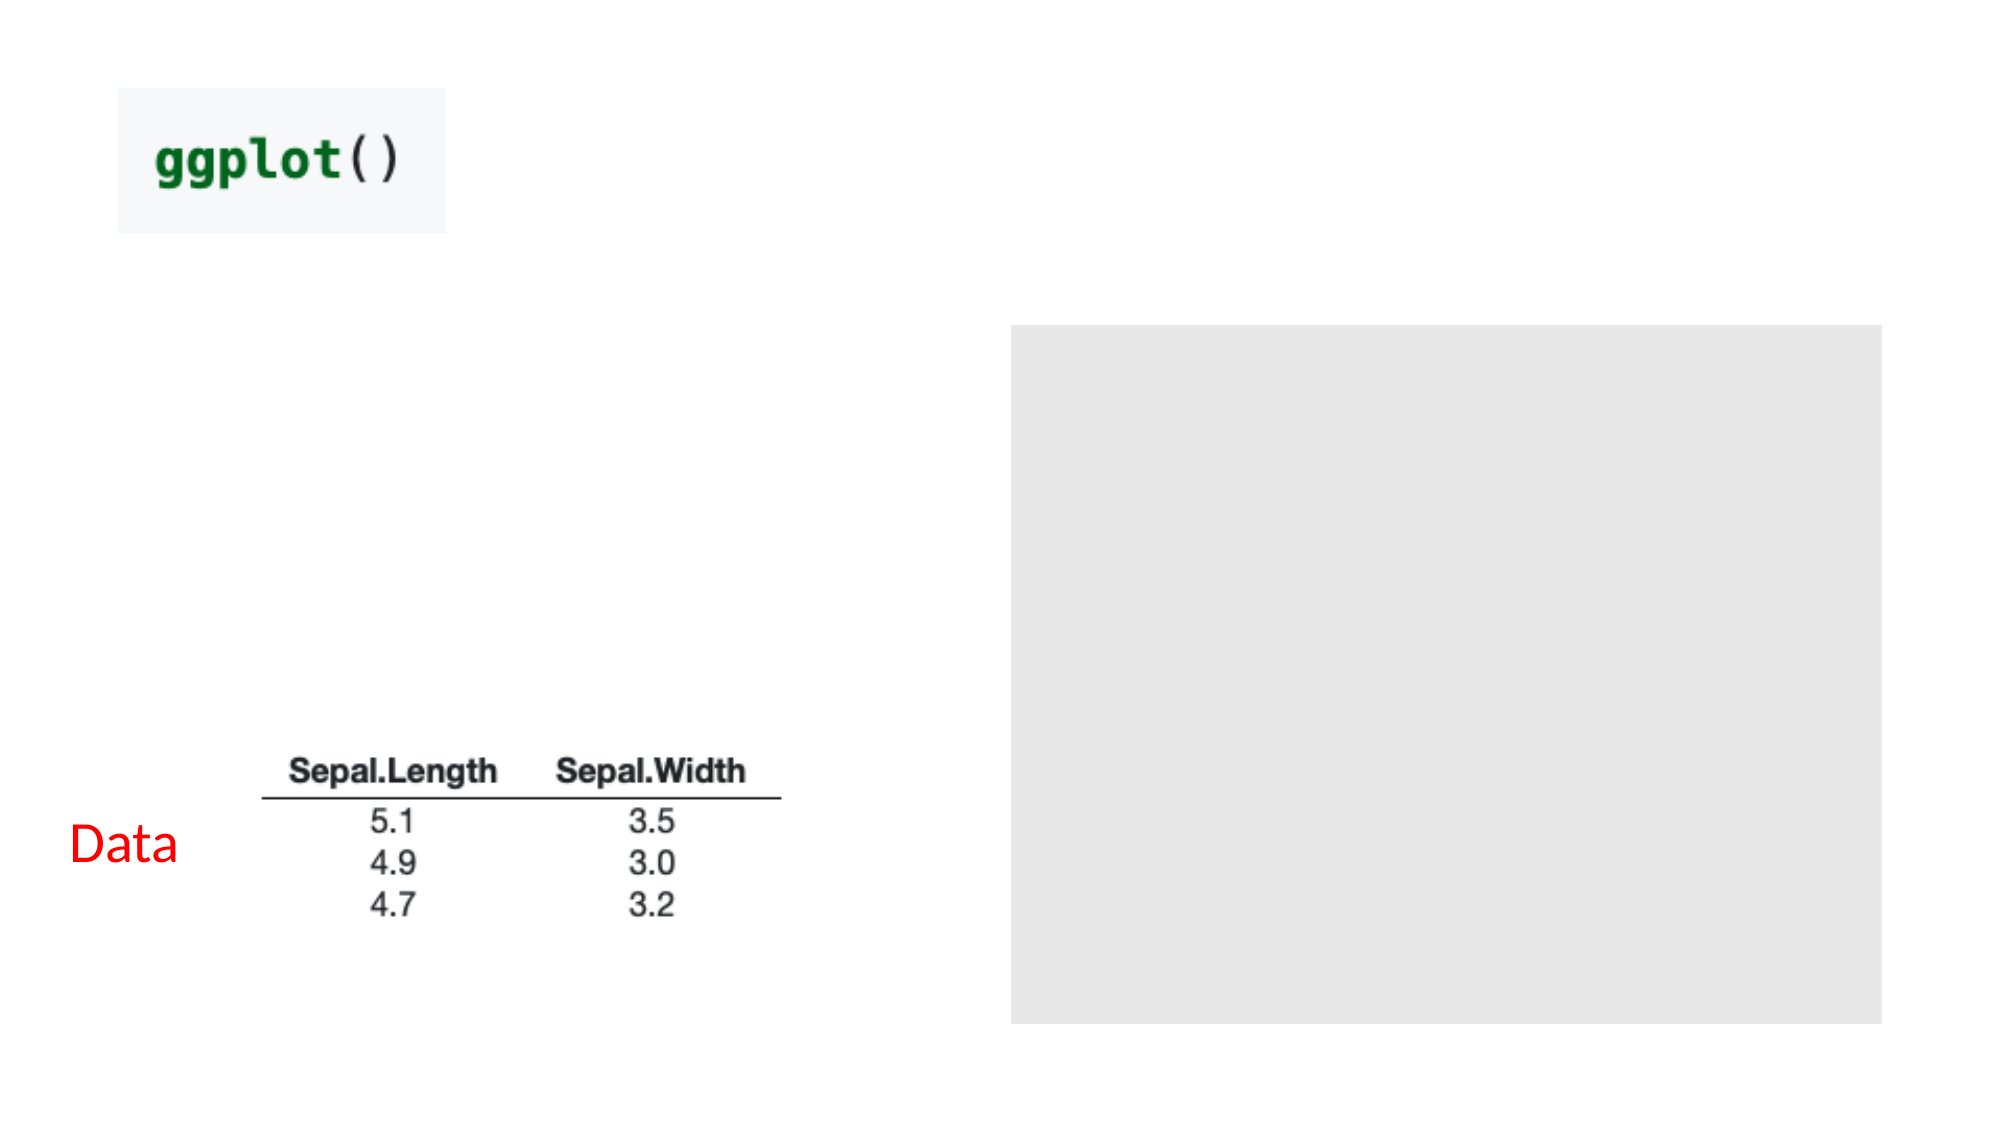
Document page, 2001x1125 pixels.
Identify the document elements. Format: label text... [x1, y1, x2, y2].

text_box Data [0, 796, 231, 882]
picture [231, 733, 807, 946]
picture [1011, 325, 1882, 1024]
picture [118, 88, 446, 233]
